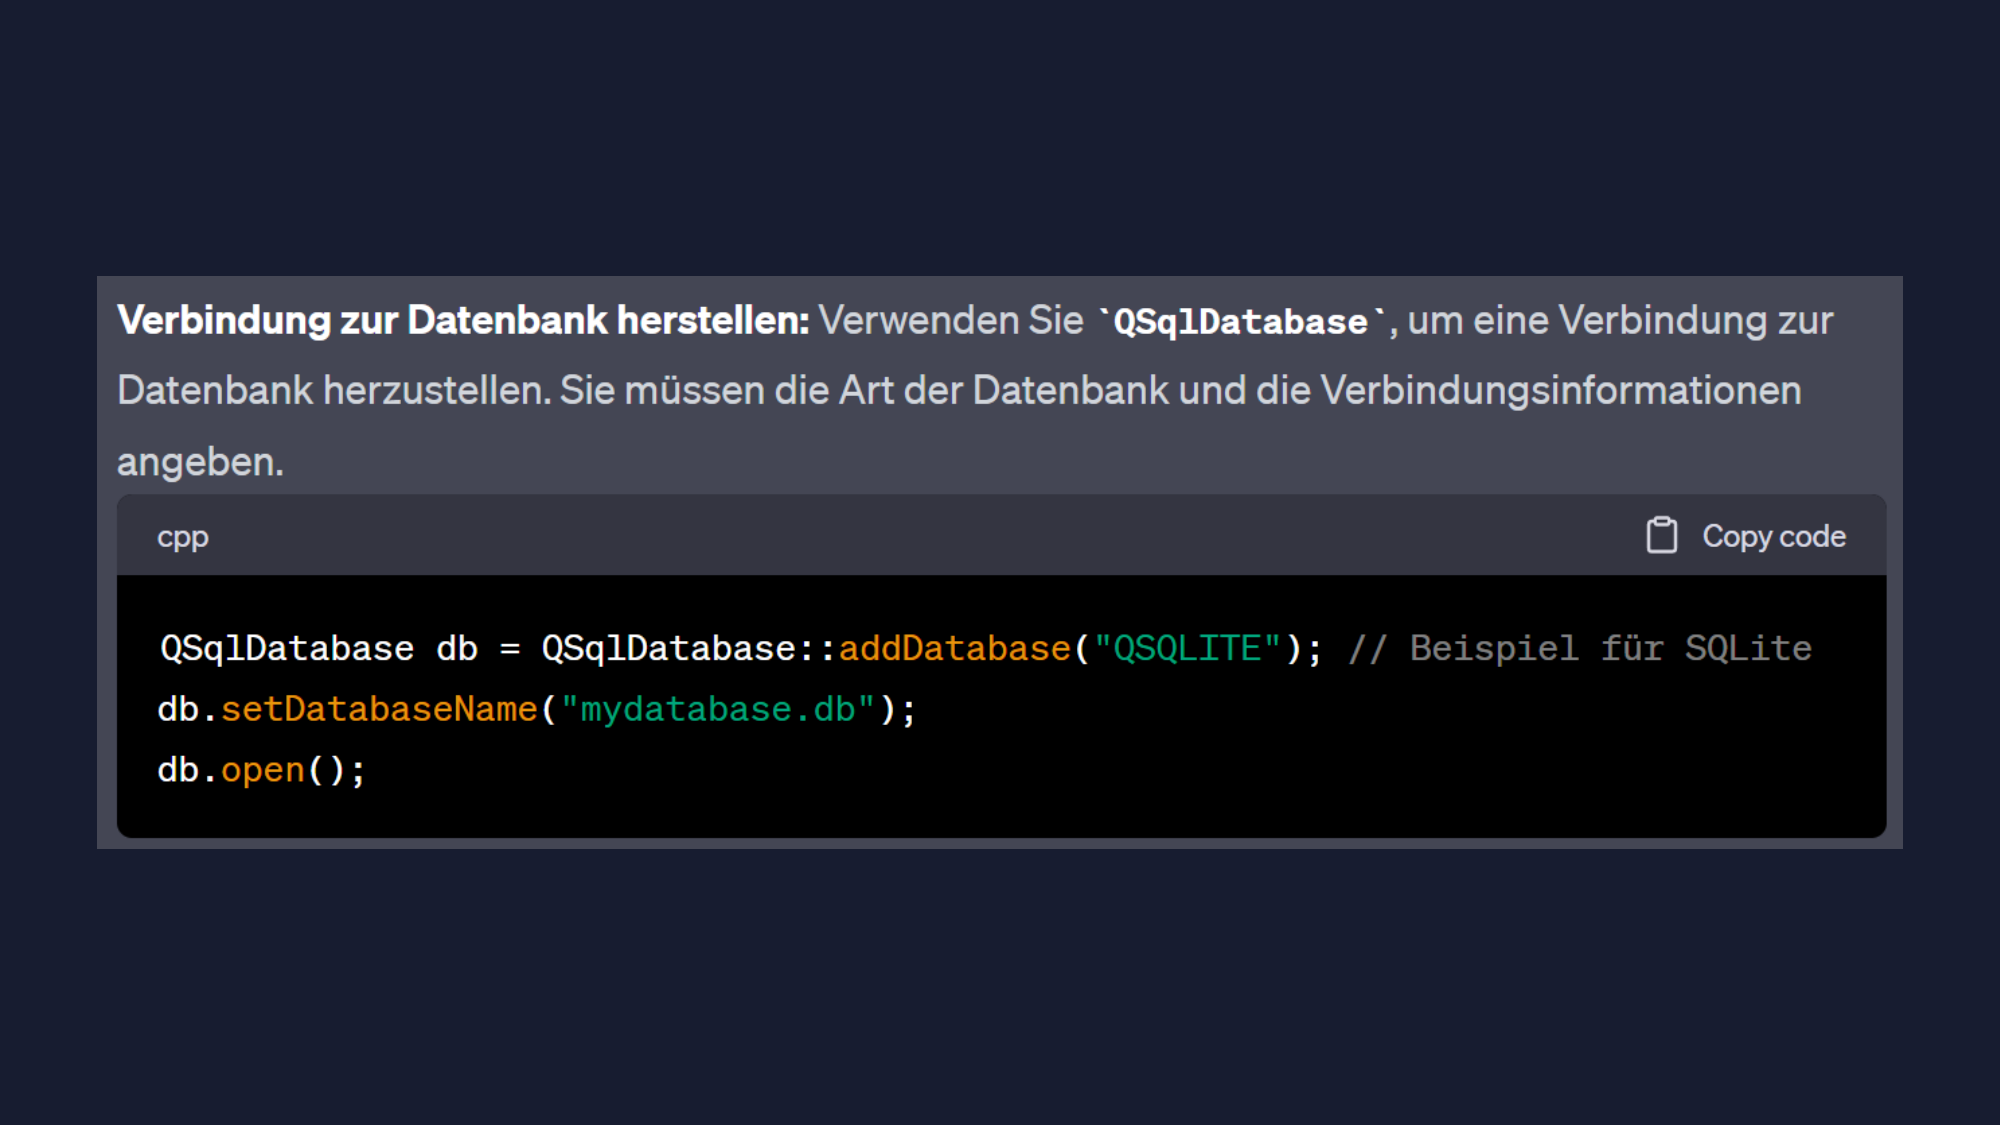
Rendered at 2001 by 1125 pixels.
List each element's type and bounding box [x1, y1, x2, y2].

picture [97, 276, 1903, 849]
